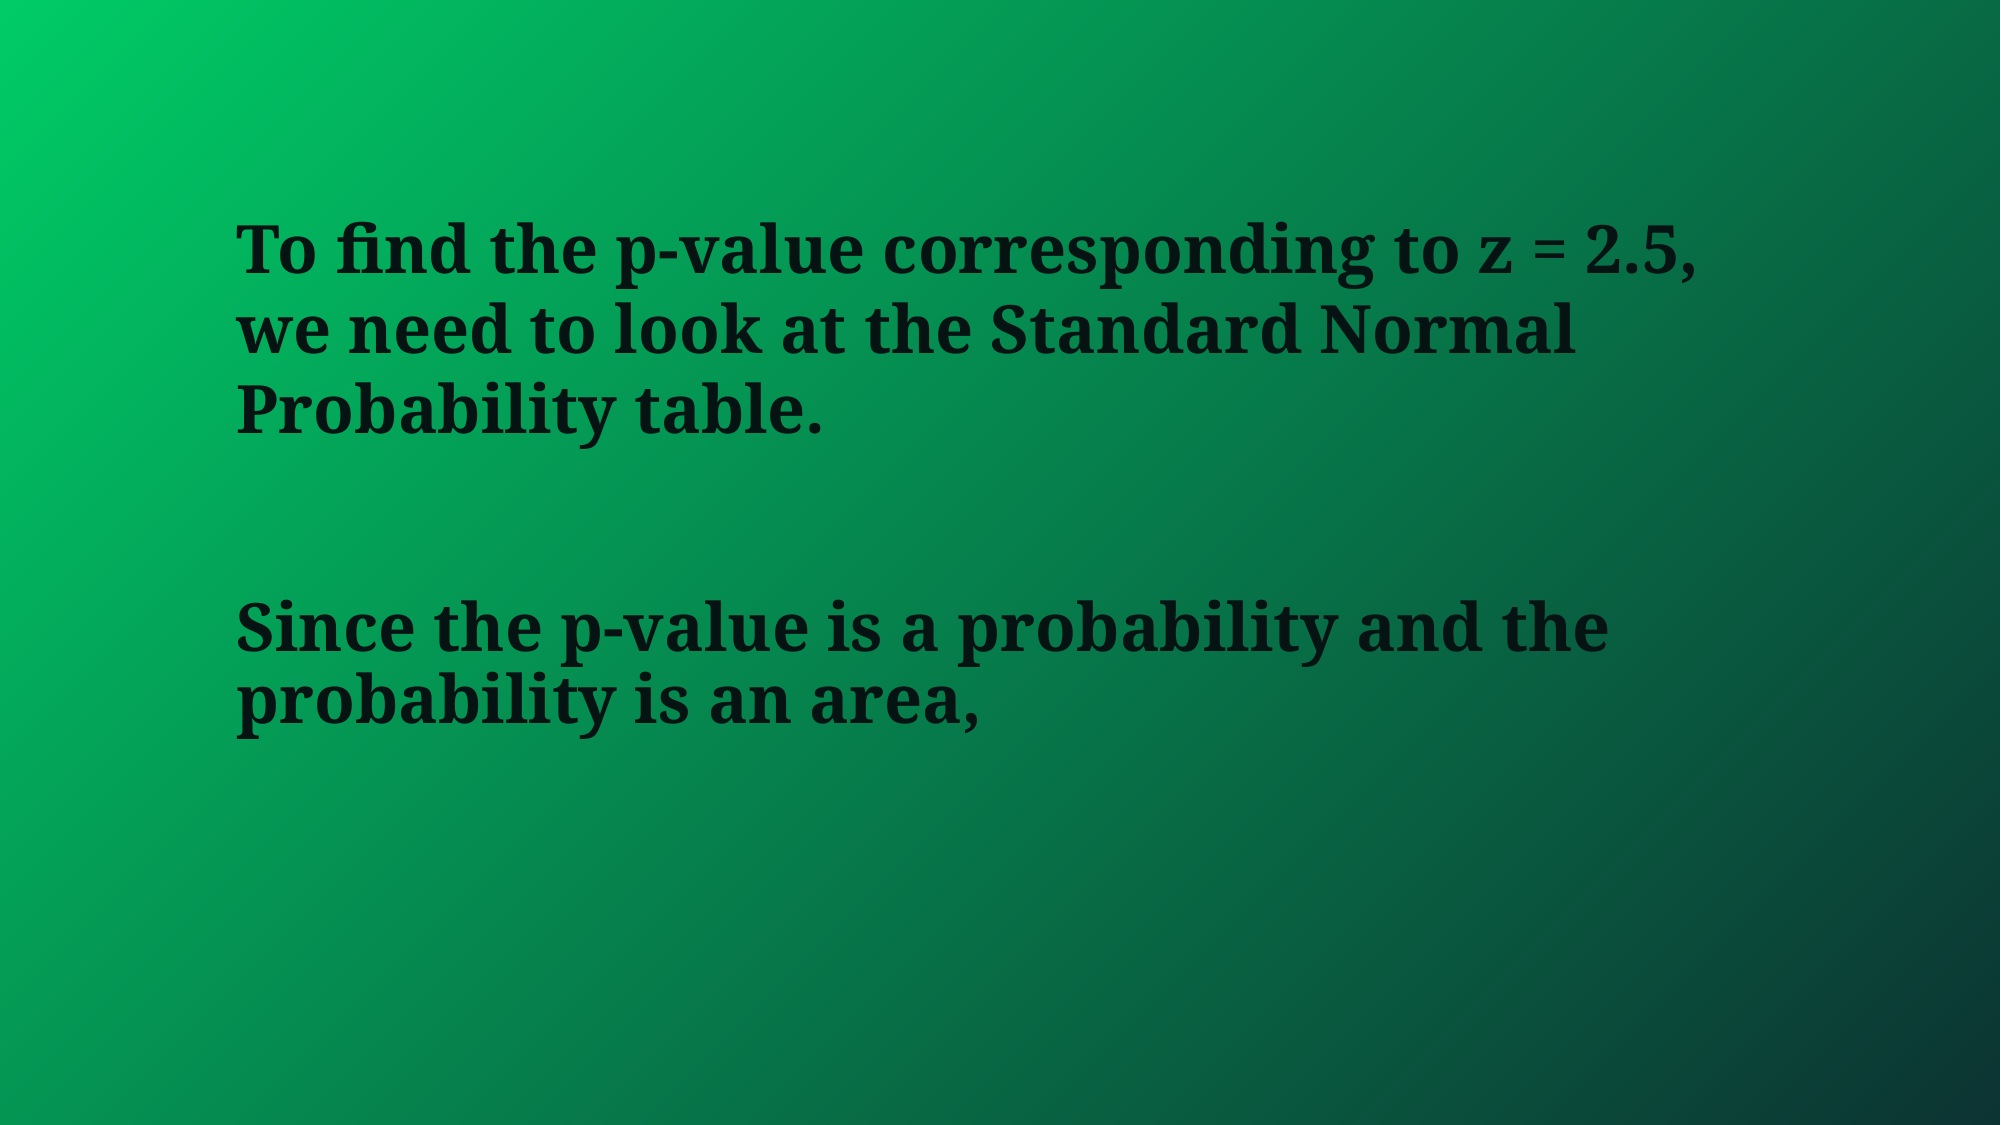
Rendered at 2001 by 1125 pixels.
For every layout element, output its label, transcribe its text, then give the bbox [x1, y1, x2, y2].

text_box Since the p-value is a probability and the probability is an area, [221, 586, 1797, 822]
title To find the p-value corresponding to z = 2.5, we need to look at the Standard Normal Probability table. [221, 199, 1797, 511]
